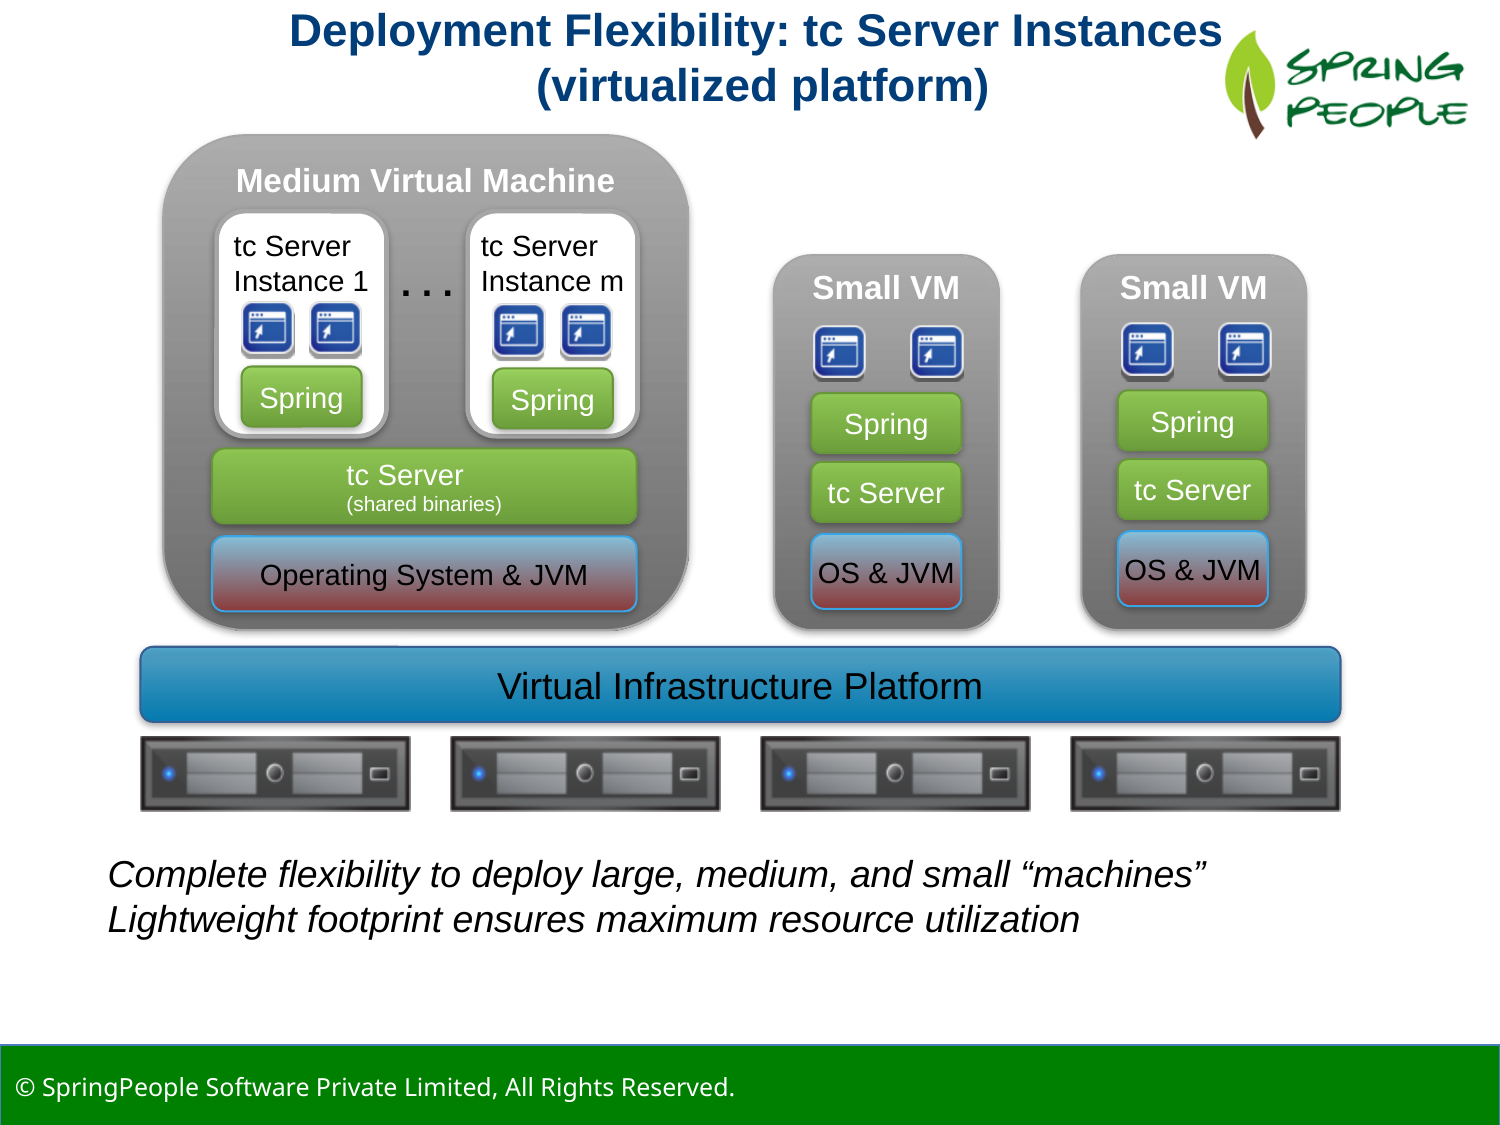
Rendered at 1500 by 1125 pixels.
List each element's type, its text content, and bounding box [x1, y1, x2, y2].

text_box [216, 210, 387, 437]
picture [760, 735, 1031, 812]
picture [140, 735, 411, 812]
picture [1070, 735, 1341, 812]
text_box Spring [810, 392, 963, 454]
text_box tc Server [810, 461, 963, 523]
text_box Medium Virtual Machine [162, 134, 689, 631]
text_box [1121, 322, 1272, 376]
picture [450, 735, 721, 812]
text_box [467, 210, 638, 437]
text_box tc Server (shared binaries) [211, 447, 638, 525]
text_box Operating System & JVM [211, 535, 638, 613]
text_box Complete flexibility to deploy large, medium, and small “machines” Lightweight footprint ensures maximum resource utilization [92, 843, 1380, 948]
picture [1216, 30, 1468, 140]
text_box tc Server [1117, 458, 1269, 520]
text_box OS & JVM [810, 533, 963, 610]
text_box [812, 324, 964, 378]
text_box OS & JVM [1117, 530, 1269, 607]
text_box Deployment Flexibility: tc Server Instances (virtualized platform) [61, 28, 1452, 83]
text_box Small VM [1080, 254, 1308, 631]
text_box . . . [394, 251, 460, 312]
text_box Virtual Infrastructure Platform [139, 646, 1342, 723]
text_box Small VM [773, 254, 1000, 631]
text_box Spring [1117, 389, 1269, 452]
